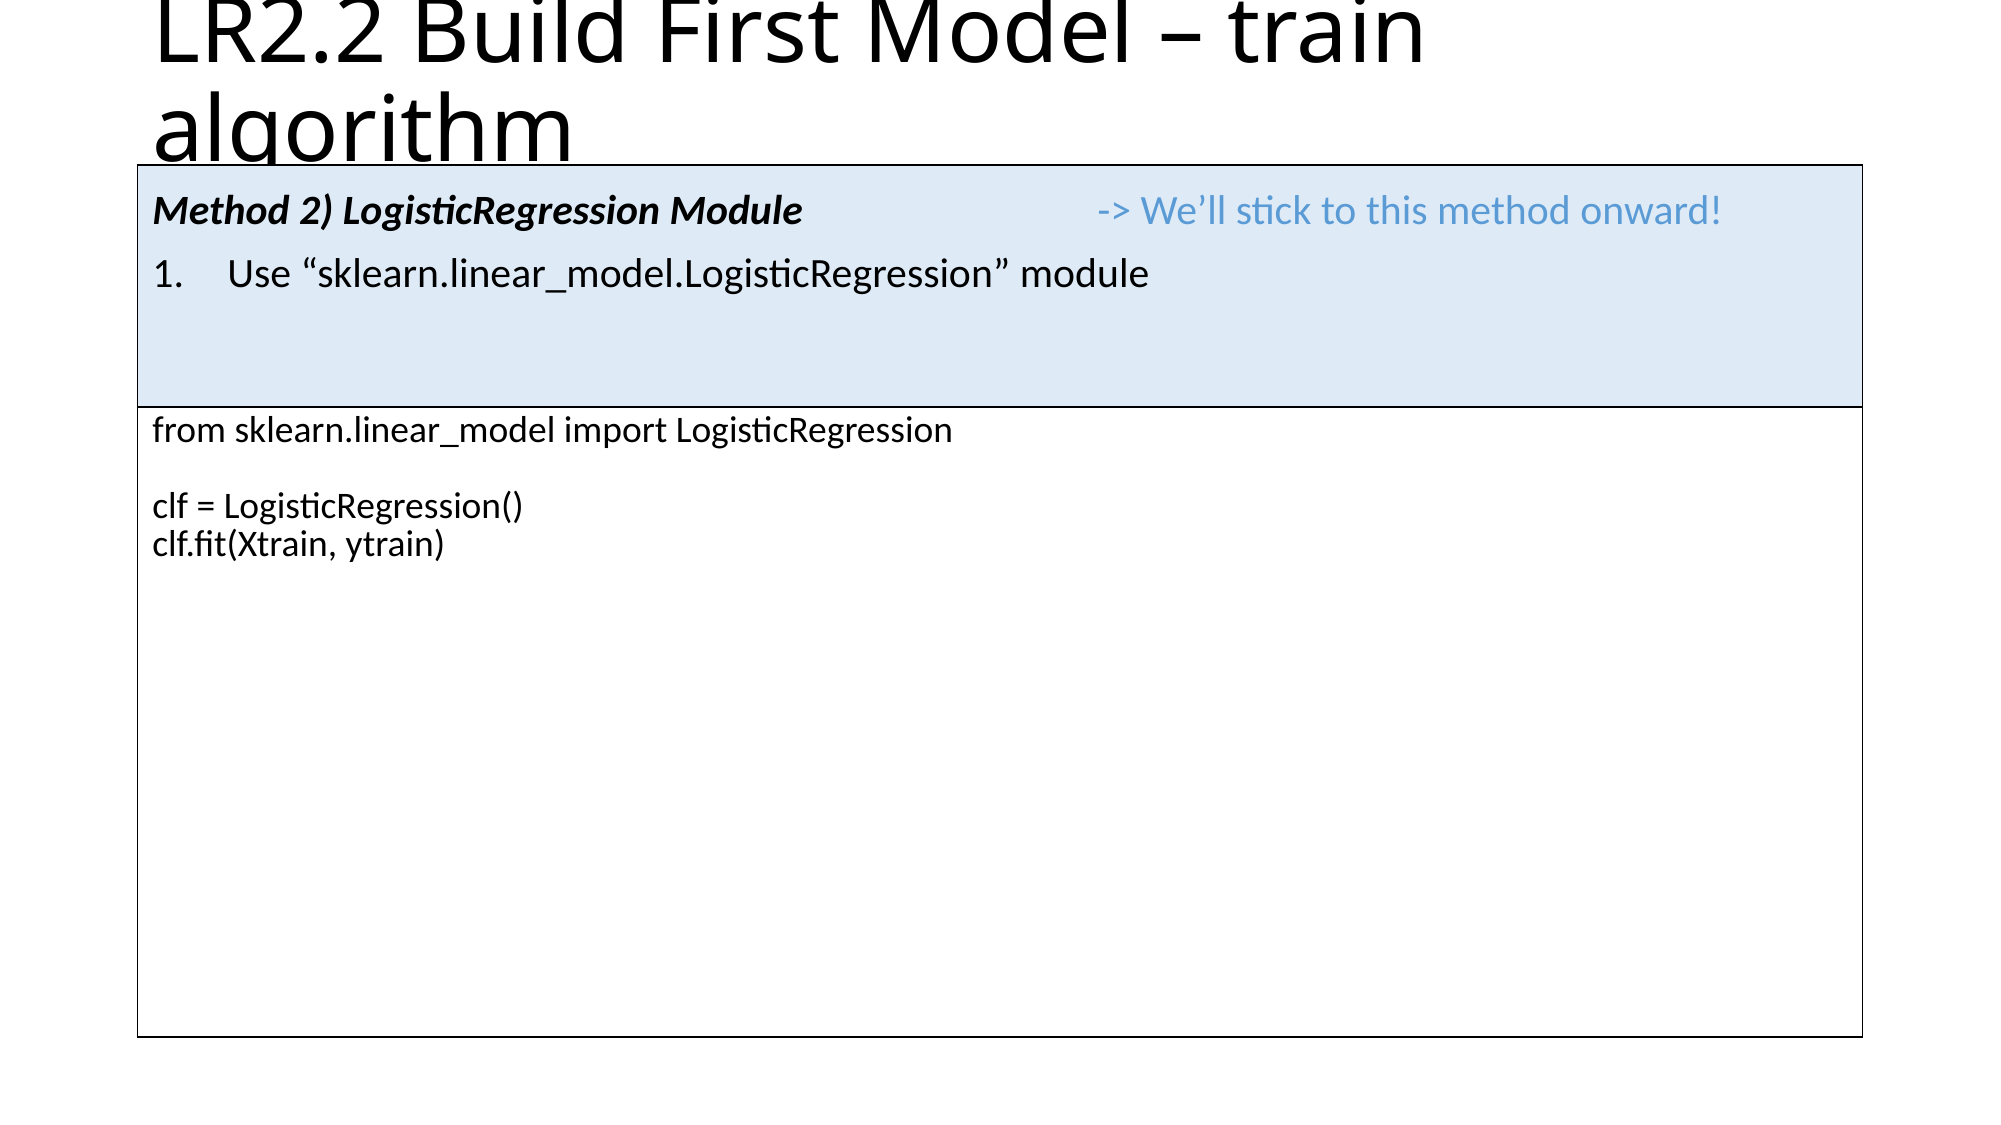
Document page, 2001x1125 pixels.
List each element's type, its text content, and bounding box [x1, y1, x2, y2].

table_header Method 2) LogisticRegression Module -> We’ll stick to this method onward! Use “sklearn.linear_model.LogisticRegression” module [138, 166, 1862, 406]
title LR2.2 Build First Model – train algorithm [137, 20, 1863, 144]
table_cell from sklearn.linear_model import LogisticRegression clf = LogisticRegression() clf.fit(Xtrain, ytrain) [138, 408, 1862, 1036]
